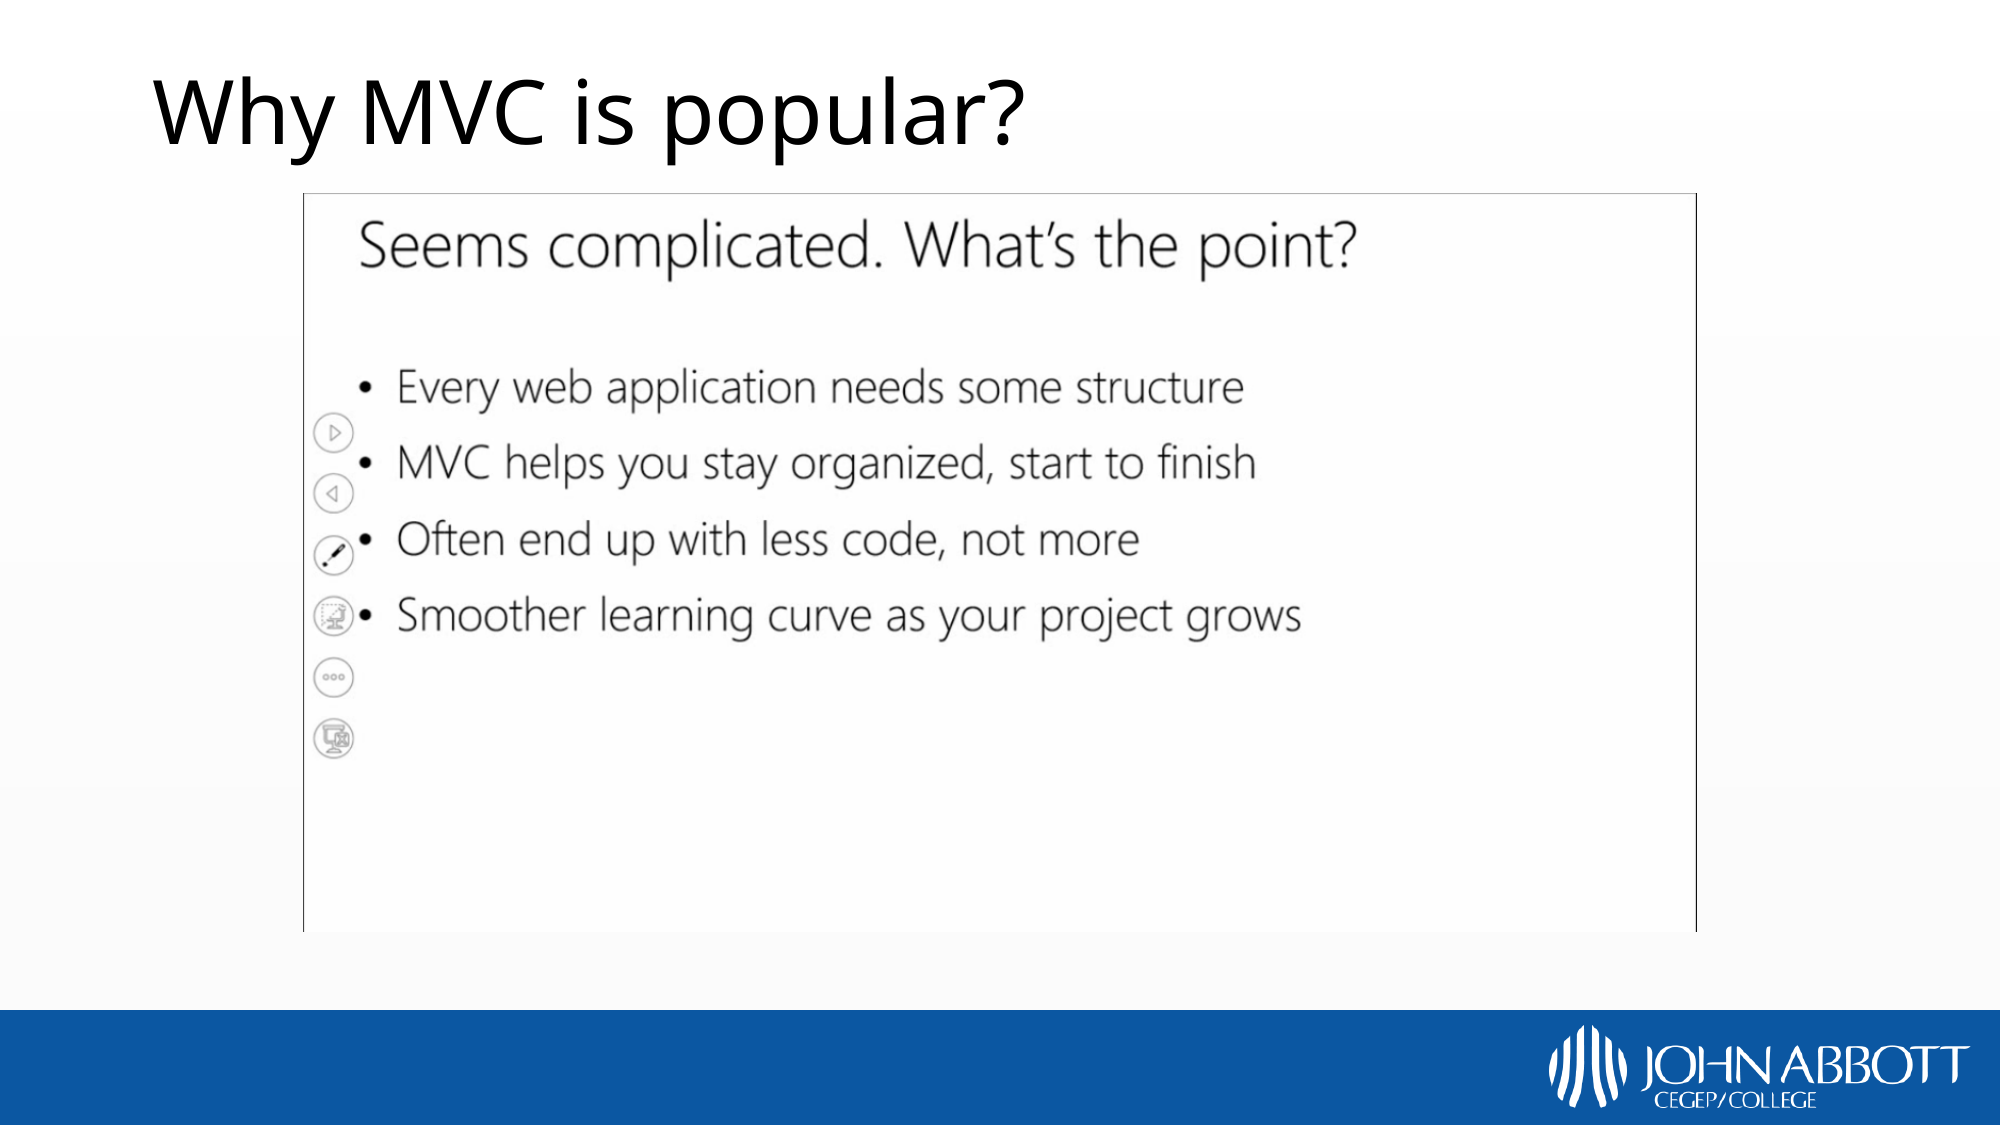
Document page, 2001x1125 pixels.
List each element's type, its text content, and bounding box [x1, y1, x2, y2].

picture [0, 1010, 2000, 1125]
title Why MVC is popular? [137, 59, 1863, 171]
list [303, 193, 1697, 932]
